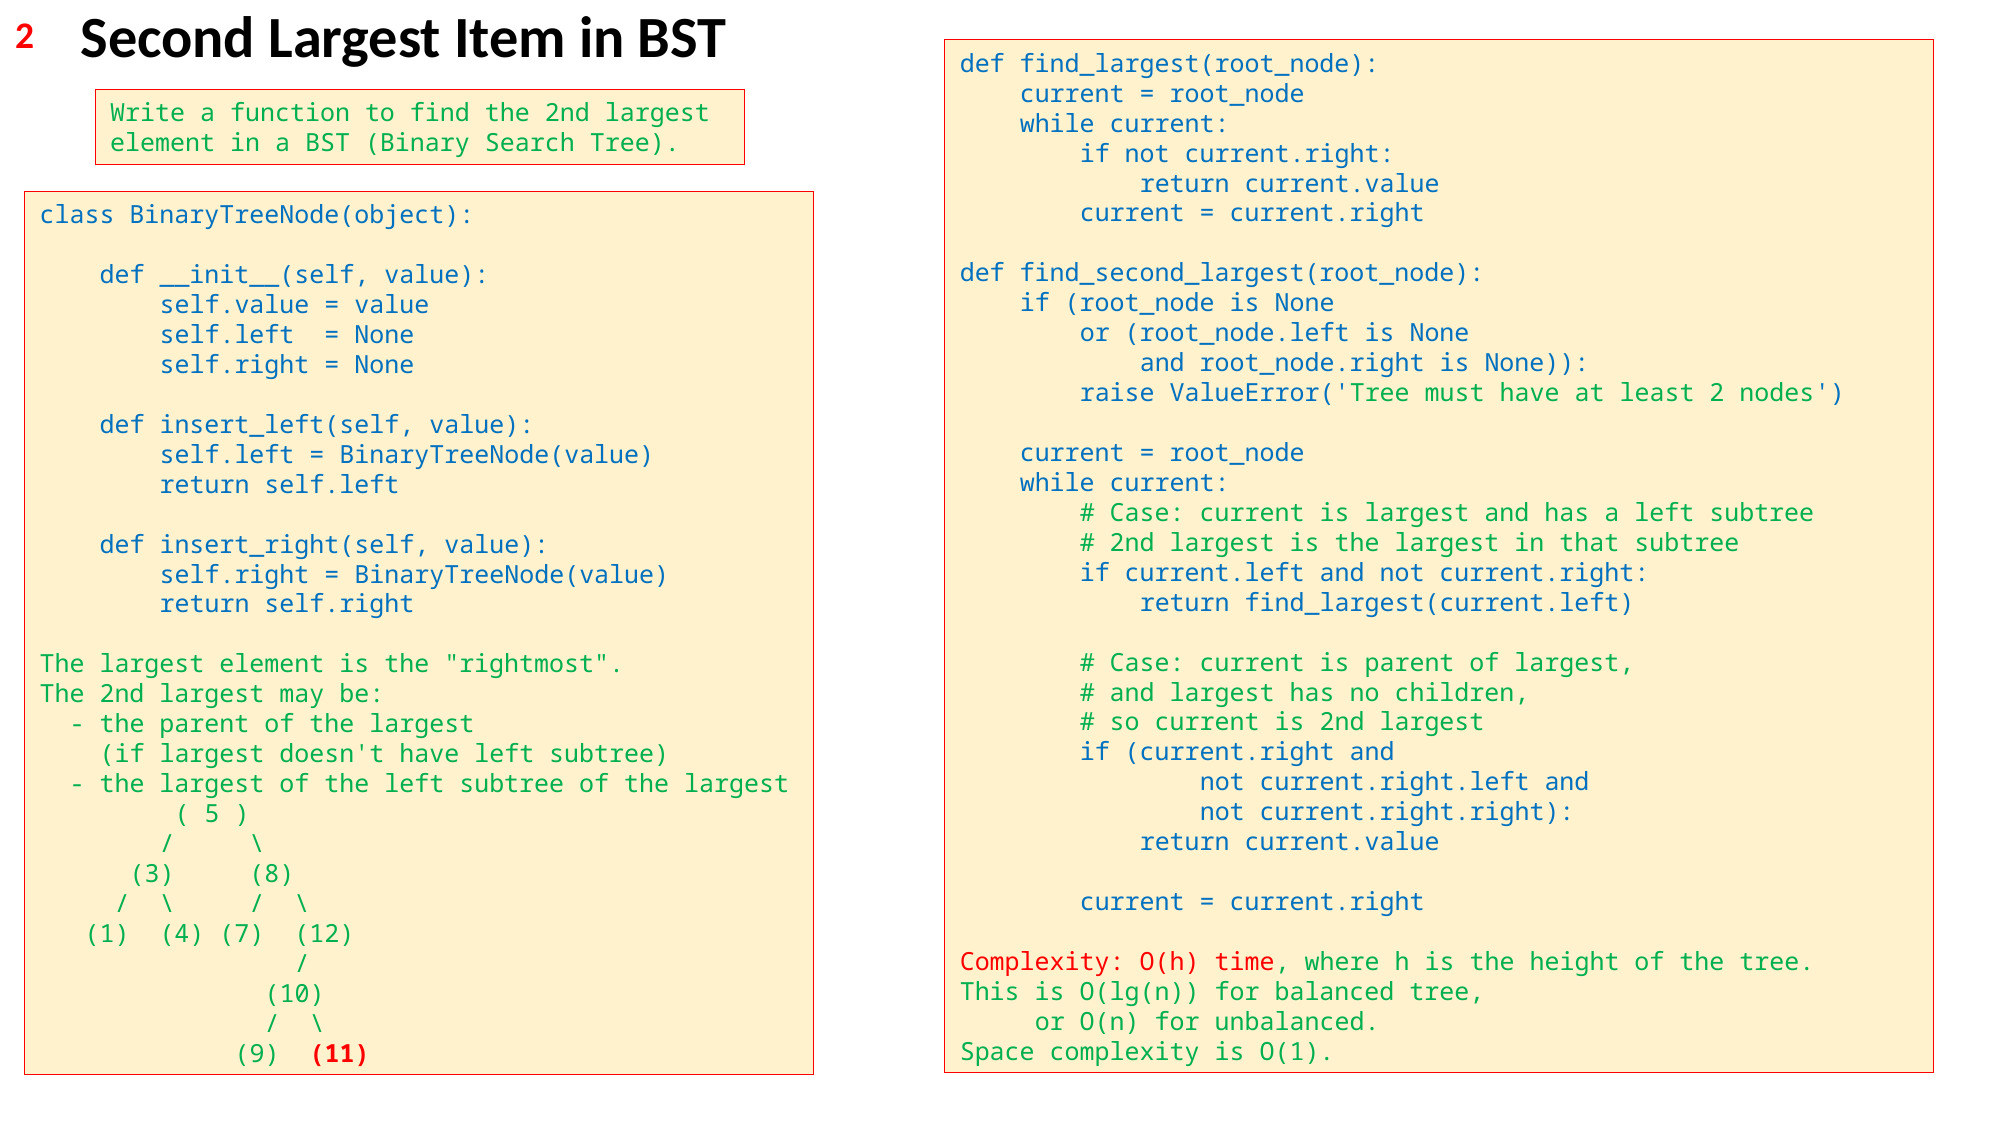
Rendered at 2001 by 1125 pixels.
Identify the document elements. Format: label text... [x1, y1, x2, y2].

text_box def find_largest(root_node): current = root_node while current: if not current.right: return current.value current = current.right def find_second_largest(root_node): if (root_node is None or (root_node.left is None and root_node.right is None)): raise ValueError('Tree must have at least 2 nodes') current = root_node while current: # Case: current is largest and has a left subtree # 2nd largest is the largest in that subtree if current.left and not current.right: return find_largest(current.left) # Case: current is parent of largest, # and largest has no children, # so current is 2nd largest if (current.right and not current.right.left and not current.right.right): return current.value current = current.right Complexity: O(h) time, where h is the height of the tree. This is O(lg(n)) for balanced tree, or O(n) for unbalanced. Space complexity is O(1). [944, 39, 1934, 1073]
text_box 2 [0, 3, 50, 64]
text_box Write a function to find the 2nd largest element in a BST (Binary Search Tree). [95, 89, 745, 165]
text_box class BinaryTreeNode(object): def __init__(self, value): self.value = value self.left = None self.right = None def insert_left(self, value): self.left = BinaryTreeNode(value) return self.left def insert_right(self, value): self.right = BinaryTreeNode(value) return self.right The largest element is the "rightmost". The 2nd largest may be: - the parent of the largest (if largest doesn't have left subtree) - the largest of the left subtree of the largest ( 5 ) / \ (3) (8) / \ / \ (1) (4) (7) (12) / (10) / \ (9) (11) [24, 191, 814, 1075]
text_box Second Largest Item in BST [65, 0, 745, 77]
